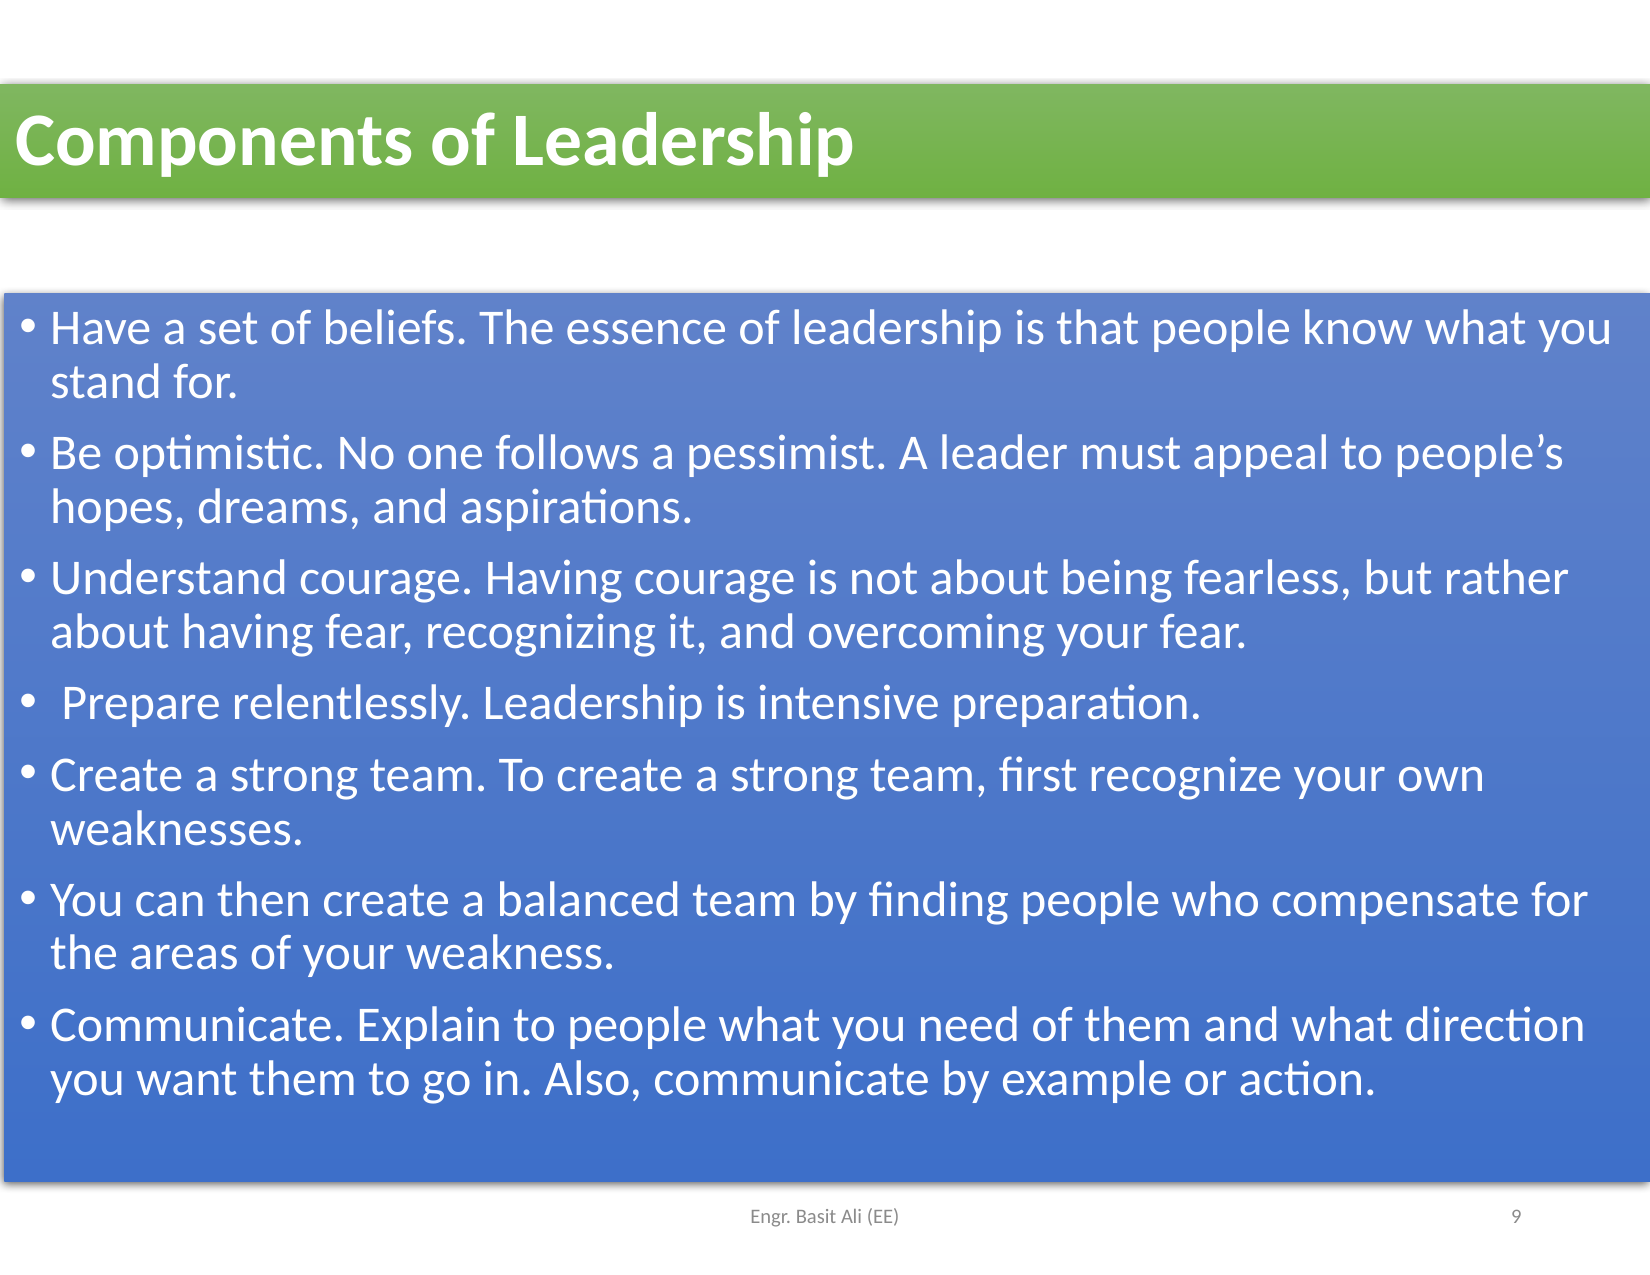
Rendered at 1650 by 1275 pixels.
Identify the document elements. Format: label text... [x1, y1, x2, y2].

slide_number 9 [1165, 1181, 1537, 1250]
list Have a set of beliefs. The essence of leadership is that people know what you stand for. Be optimistic. No one follows a pessimist. A leader must appeal to people’s hopes, dreams, and aspirations. Understand courage. Having courage is not about being fearless, but rather about having fear, recognizing it, and overcoming your fear. Prepare relentlessly. Leadership is intensive preparation. Create a strong team. To create a strong team, first recognize your own weaknesses. You can then create a balanced team by finding people who compensate for the areas of your weakness. Communicate. Explain to people what you need of them and what direction you want them to go in. Also, communicate by example or action. [4, 293, 1650, 1182]
footer Engr. Basit Ali (EE) [546, 1181, 1104, 1250]
title Components of Leadership [0, 84, 1650, 198]
